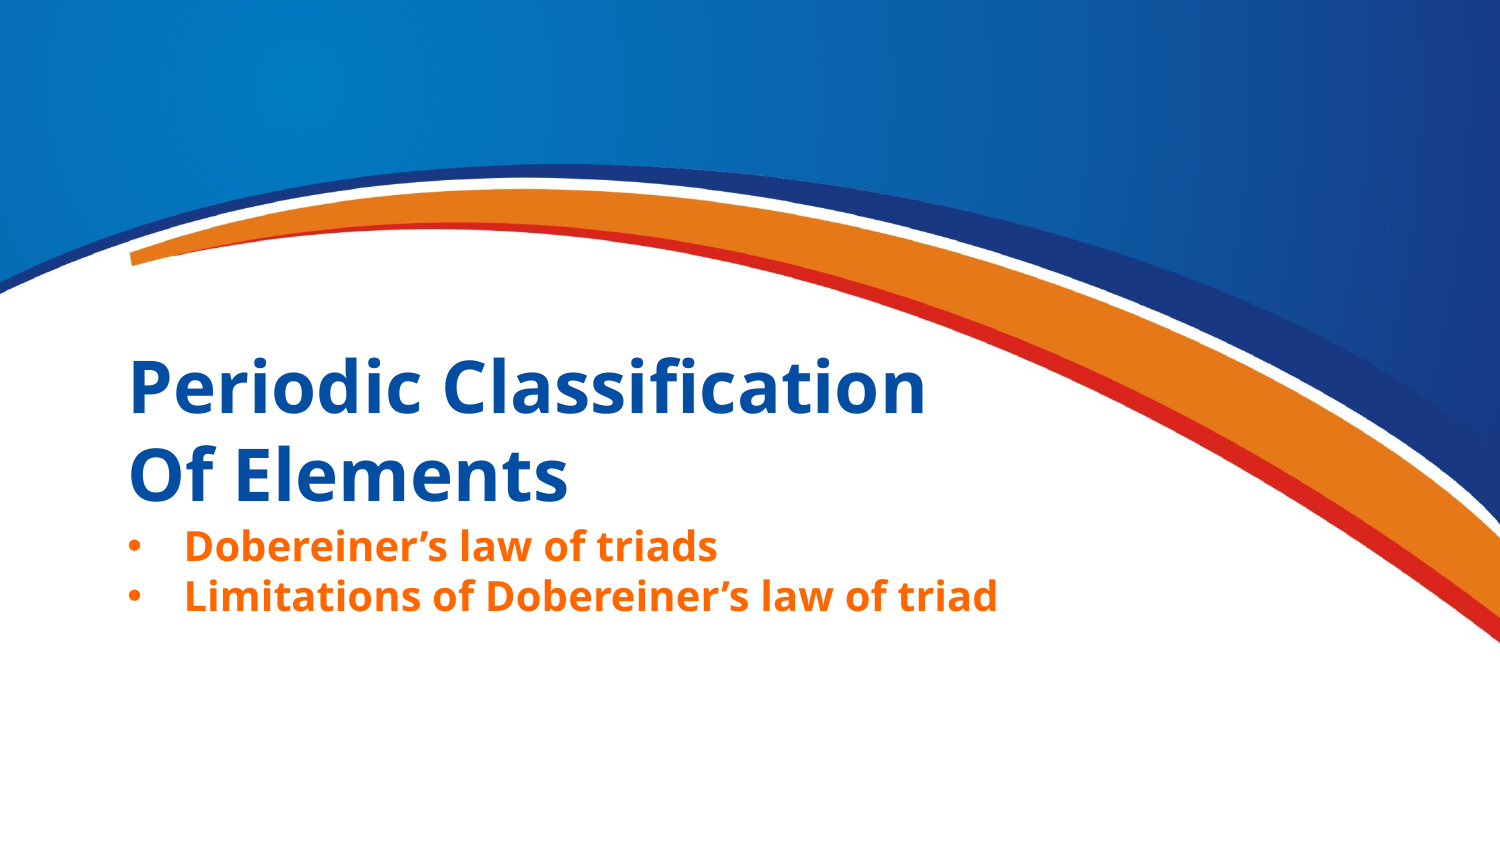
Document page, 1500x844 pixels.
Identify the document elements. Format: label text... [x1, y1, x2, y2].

text_box Dobereiner’s law of triads Limitations of Dobereiner’s law of triad [112, 399, 1225, 628]
picture [0, 0, 1500, 648]
text_box Periodic Classification Of Elements [112, 323, 1018, 399]
